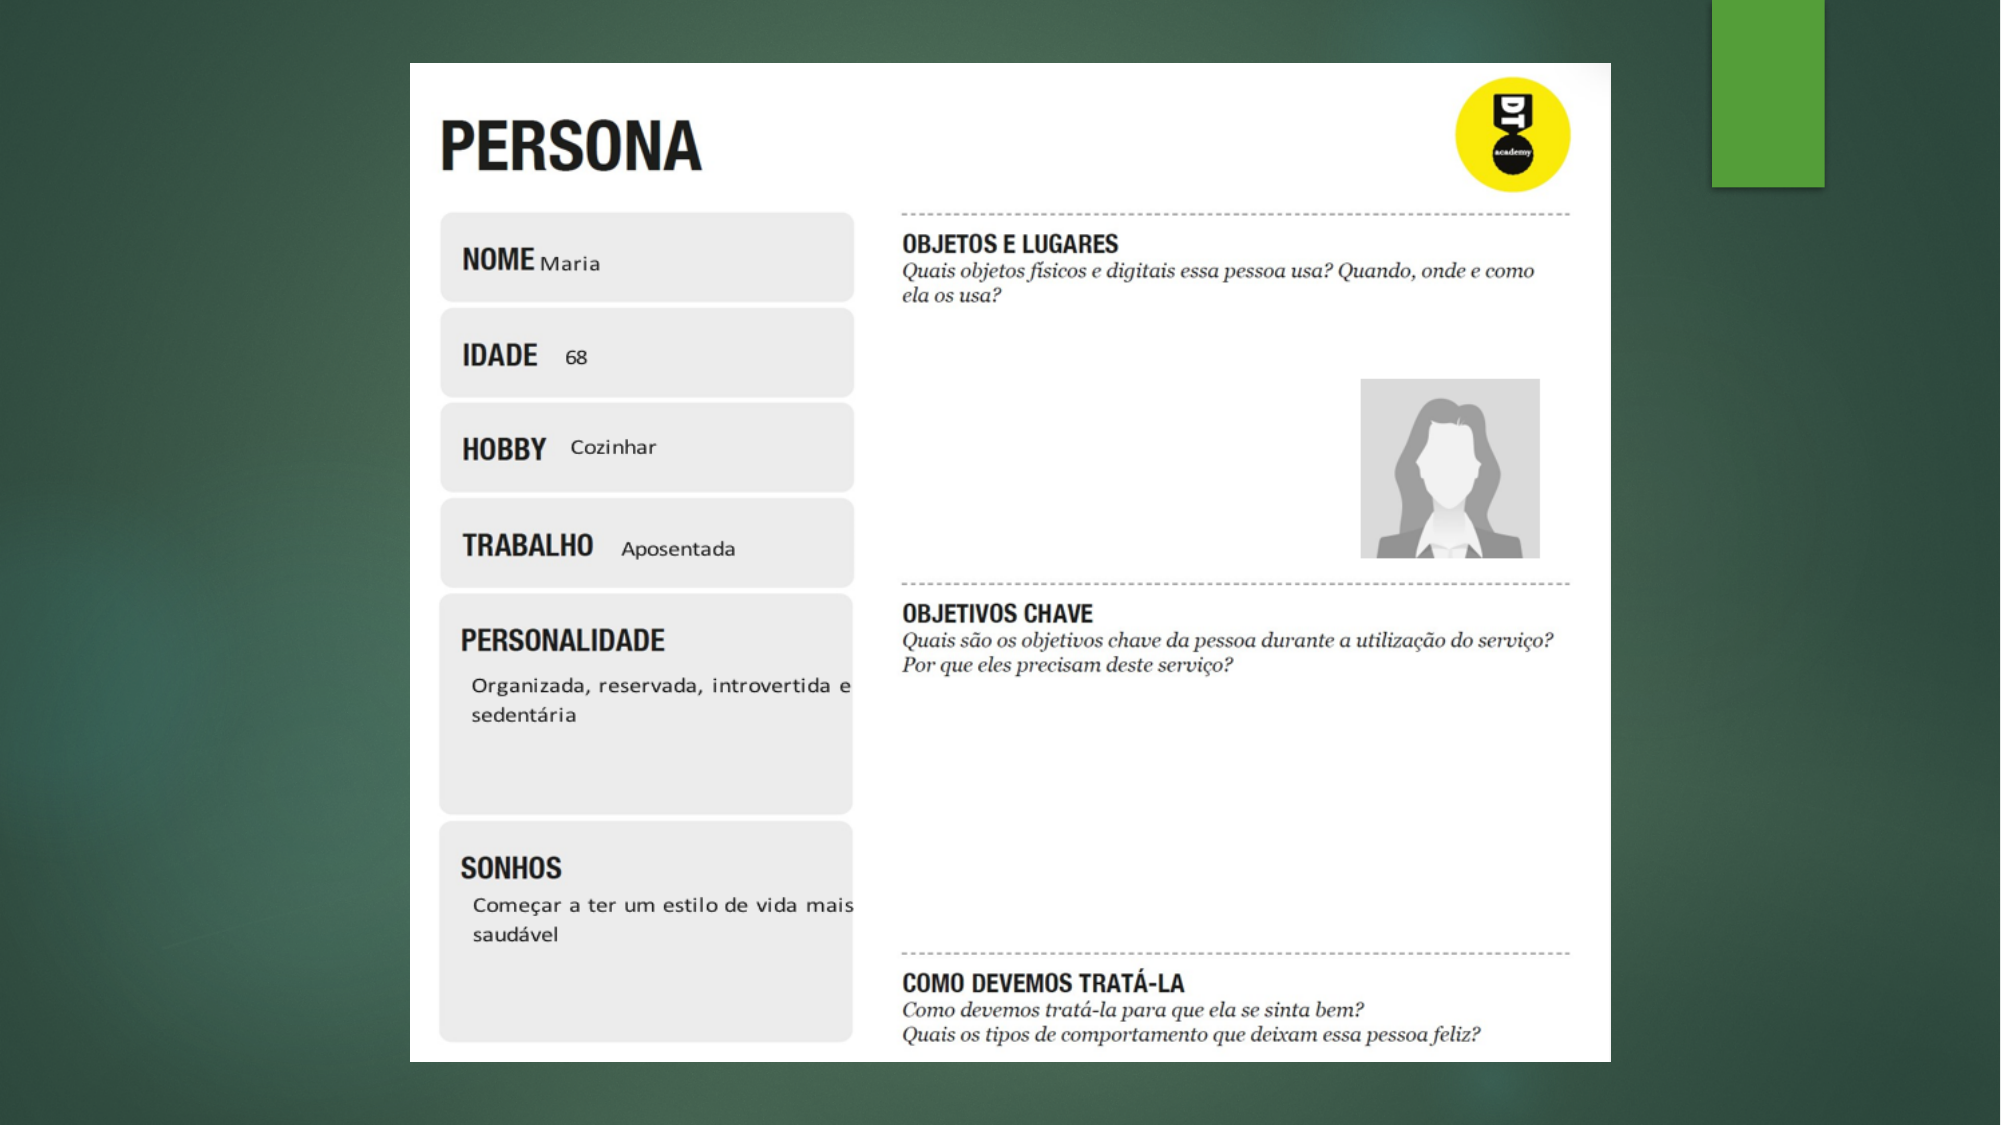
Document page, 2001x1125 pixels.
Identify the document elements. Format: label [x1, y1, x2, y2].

picture [0, 0, 1612, 1125]
